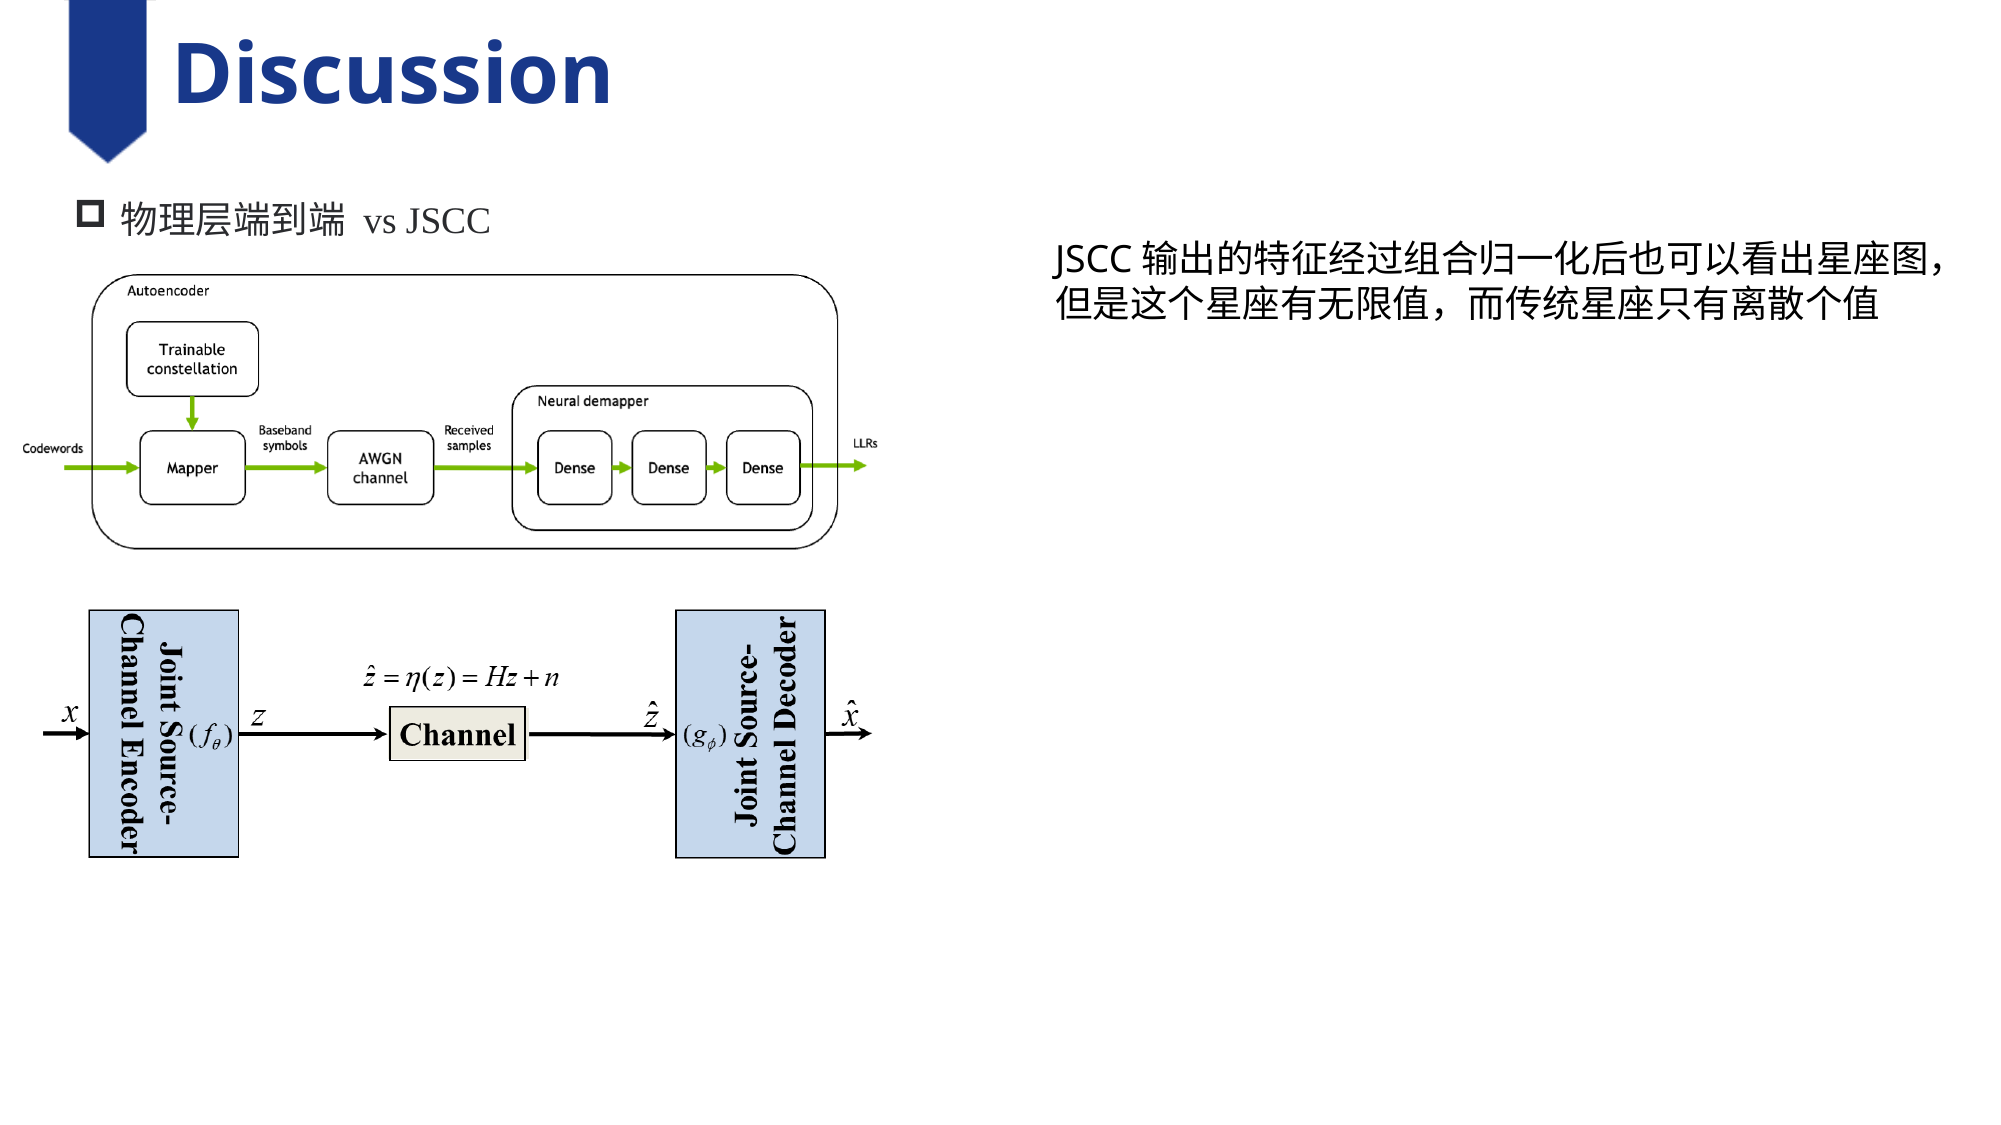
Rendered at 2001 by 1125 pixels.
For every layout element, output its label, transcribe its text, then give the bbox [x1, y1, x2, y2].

picture [17, 248, 909, 570]
text_box JSCC输出的特征经过组合归一化后也可以看出星座图， 但是这个星座有无限值，而传统星座只有离散个值 [1040, 227, 1982, 333]
text_box 物理层端到端 vs JSCC [59, 188, 507, 248]
picture [64, 0, 156, 169]
picture [40, 592, 886, 876]
text_box Discussion [156, 5, 2000, 136]
